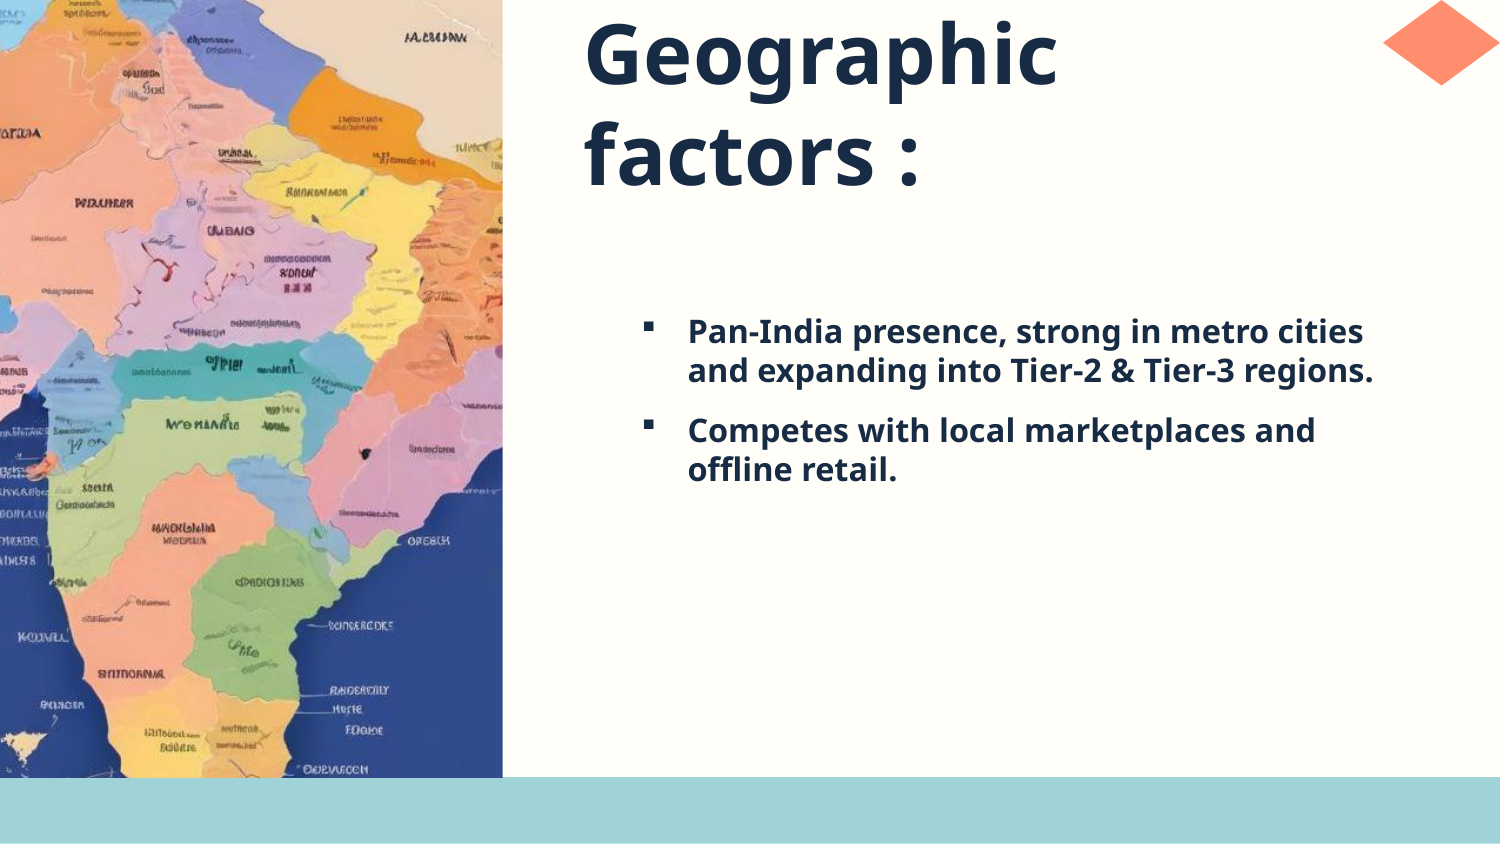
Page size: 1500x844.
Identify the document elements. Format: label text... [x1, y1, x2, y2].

picture [0, 0, 503, 778]
title Geographic factors : [568, 130, 1291, 217]
subtitle Pan-India presence, strong in metro cities and expanding into Tier-2 & Tier-3 regions. Competes with local marketplaces and offline retail. [589, 296, 1405, 505]
